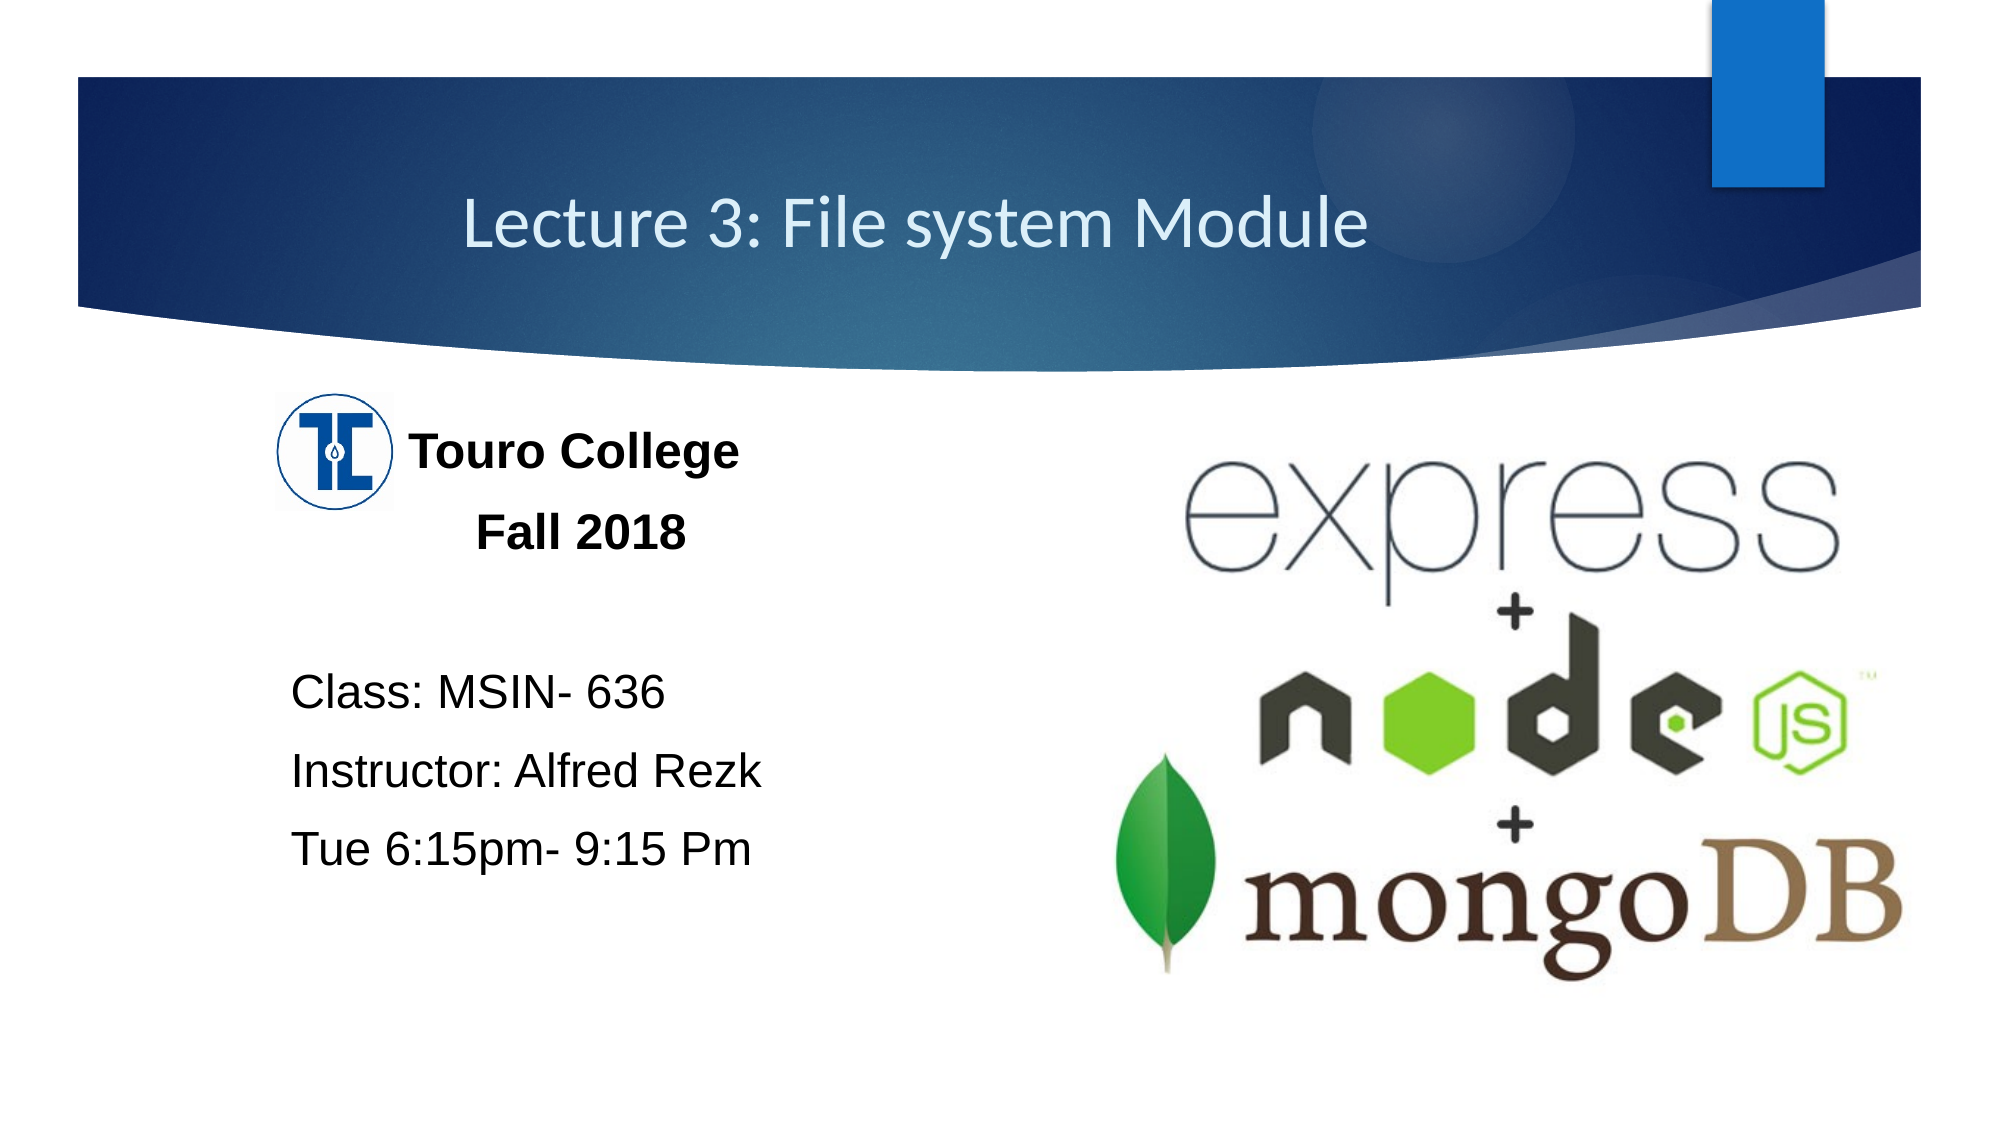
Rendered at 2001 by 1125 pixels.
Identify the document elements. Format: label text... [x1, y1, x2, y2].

picture [275, 392, 394, 511]
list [1065, 410, 1947, 998]
title Lecture 3: File system Module [189, 159, 1627, 276]
list Touro College Fall 2018 Class: MSIN- 636 Instructor: Alfred Rezk Tue 6:15pm- 9:15 Pm [275, 410, 887, 1016]
